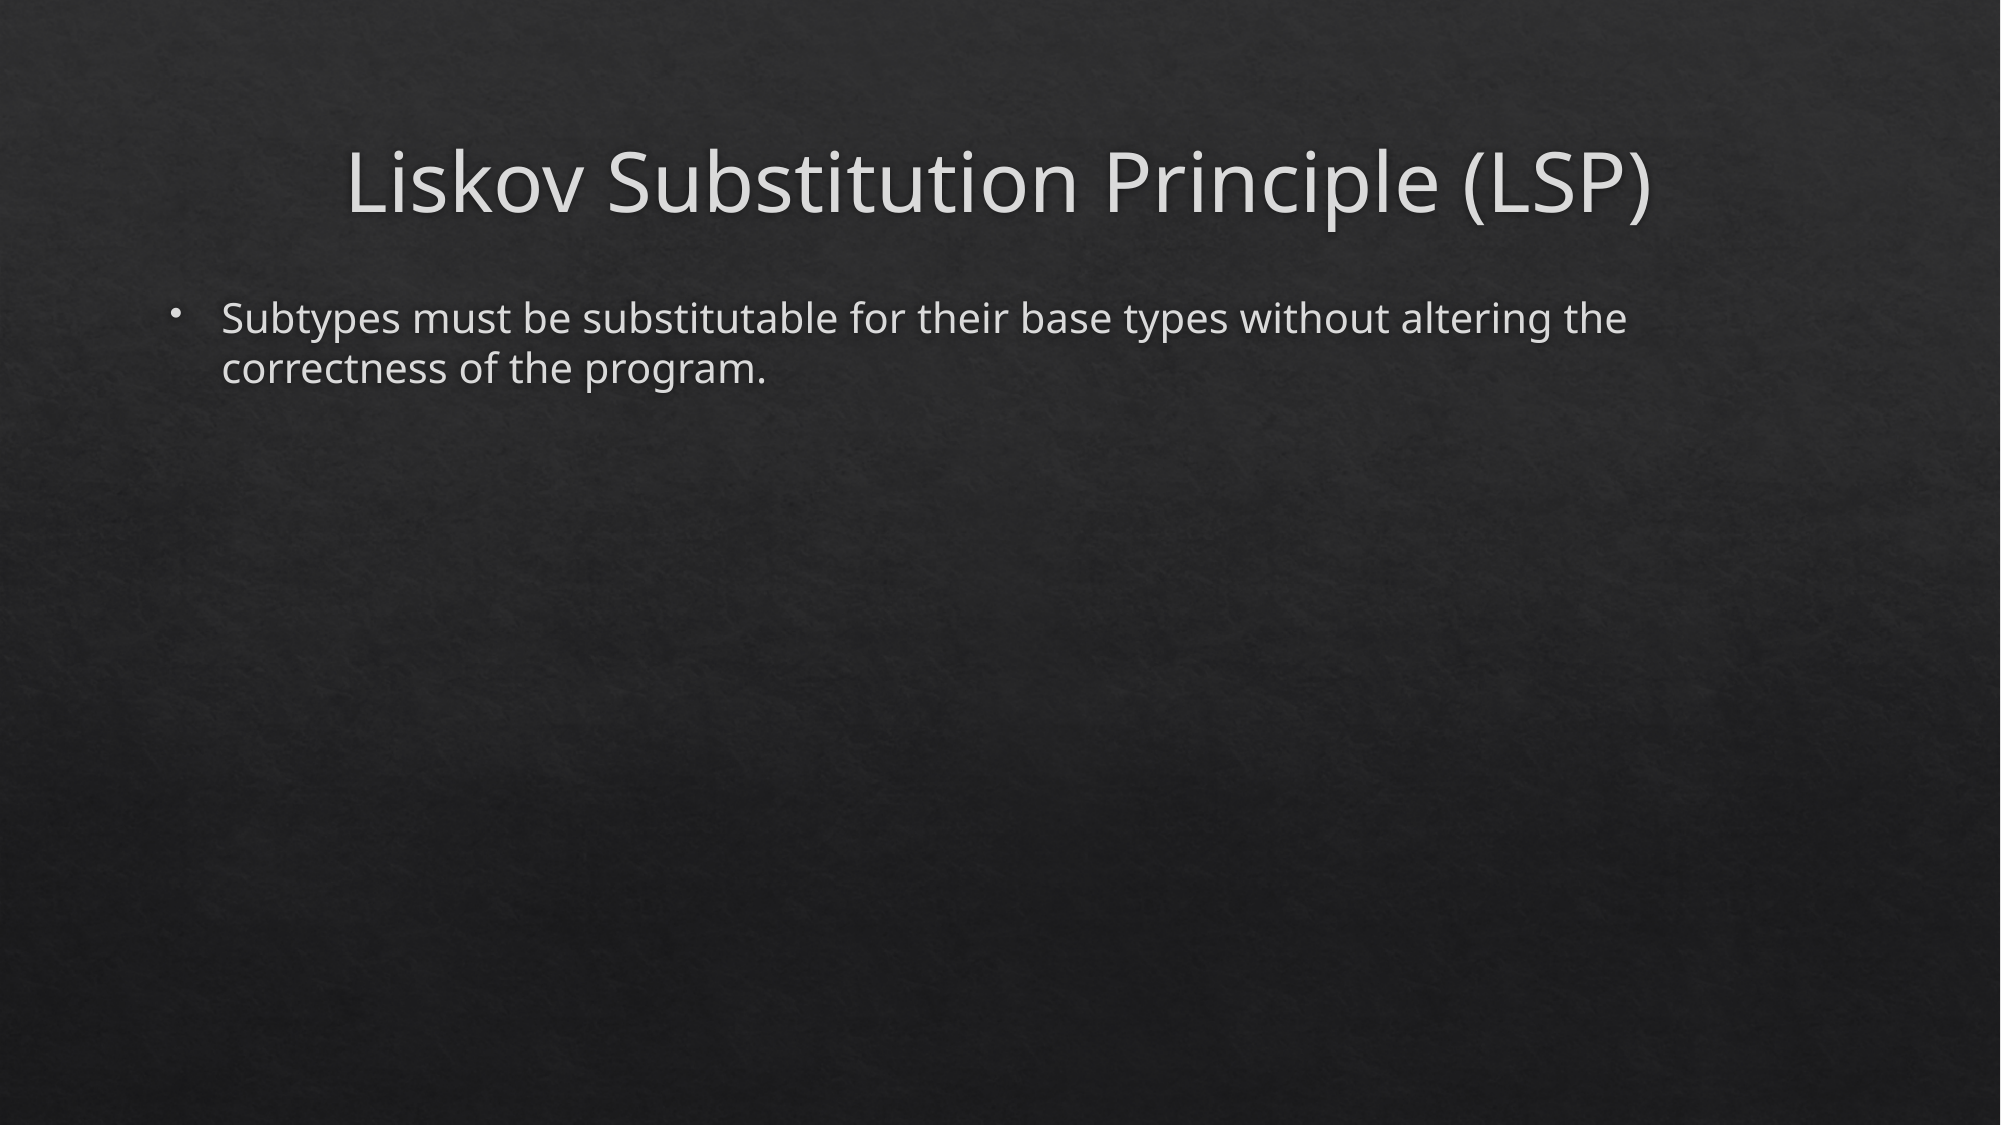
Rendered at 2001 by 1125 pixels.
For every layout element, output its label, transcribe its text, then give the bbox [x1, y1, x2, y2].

list Subtypes must be substitutable for their base types without altering the correctness of the program. [149, 284, 1849, 950]
title Liskov Substitution Principle (LSP) [149, 99, 1849, 260]
